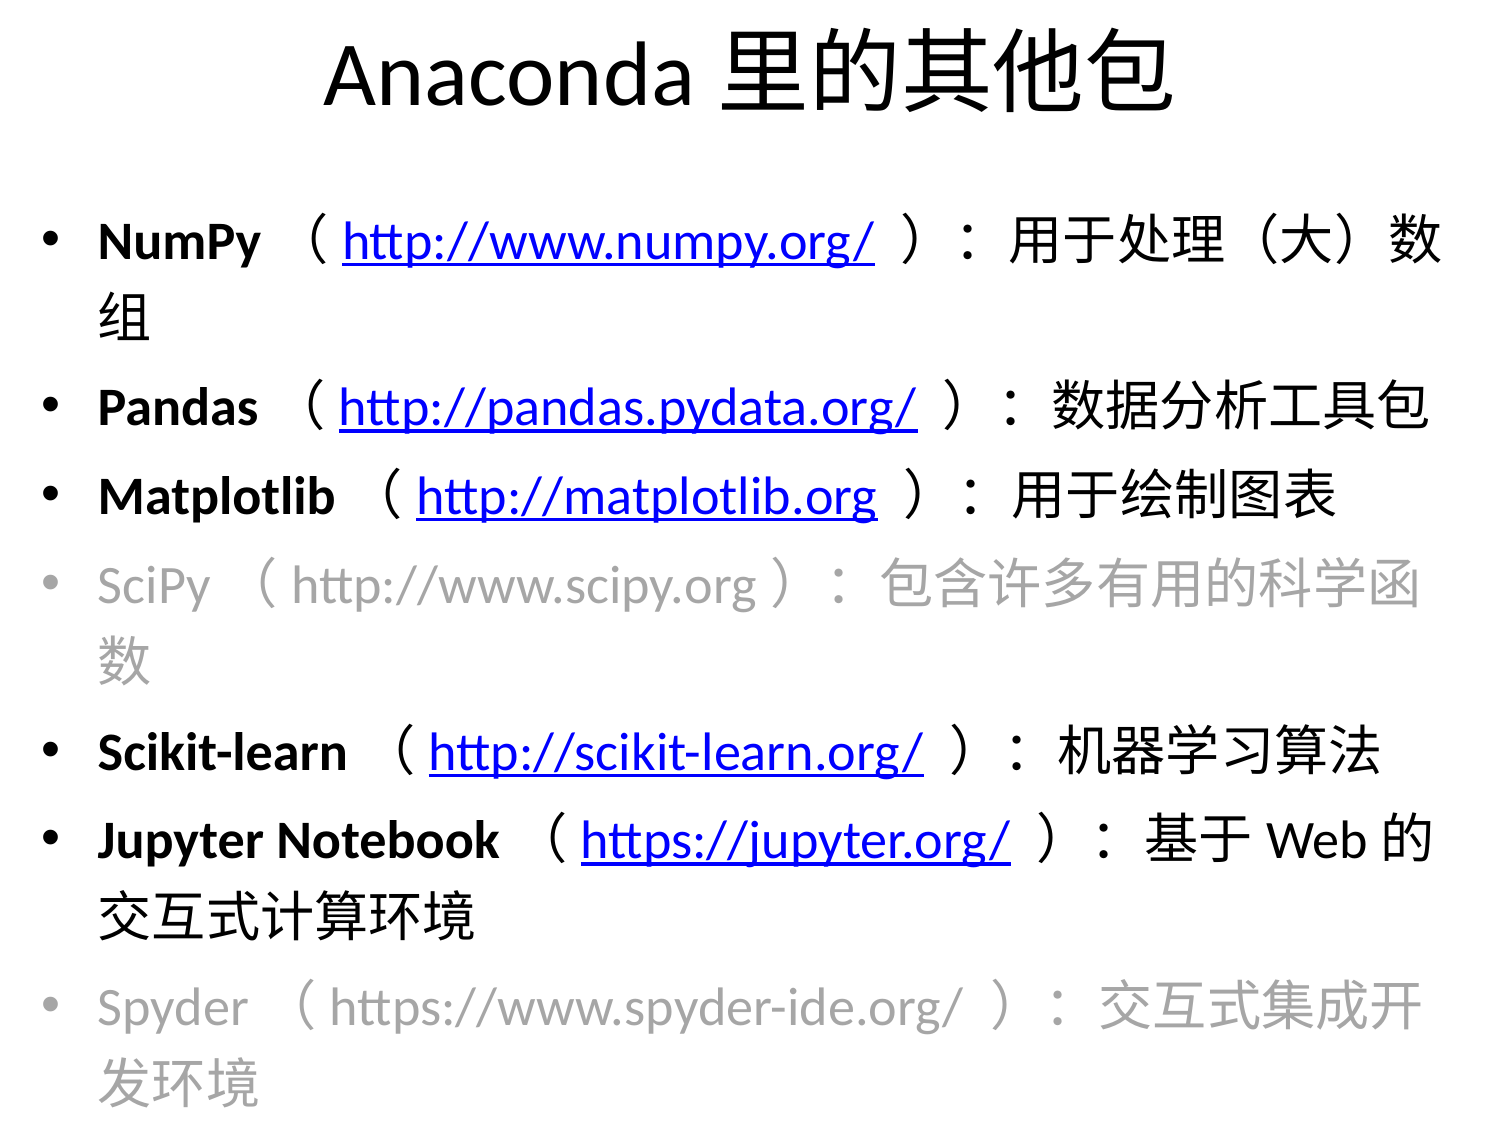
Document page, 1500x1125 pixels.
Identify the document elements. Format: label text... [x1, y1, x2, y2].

title Anaconda里的其他包 [75, 0, 1425, 138]
list NumPy（http://www.numpy.org/ ）：用于处理（大）数组 Pandas（http://pandas.pydata.org/ ）：数据分析工具包 Matplotlib（http://matplotlib.org ）：用于绘制图表 SciPy（http://www.scipy.org）：包含许多有用的科学函数 Scikit-learn（http://scikit-learn.org/ ）：机器学习算法 Jupyter Notebook（https://jupyter.org/ ）：基于Web的交互式计算环境 Spyder（https://www.spyder-ide.org/ ）：交互式集成开发环境 [26, 184, 1474, 1040]
